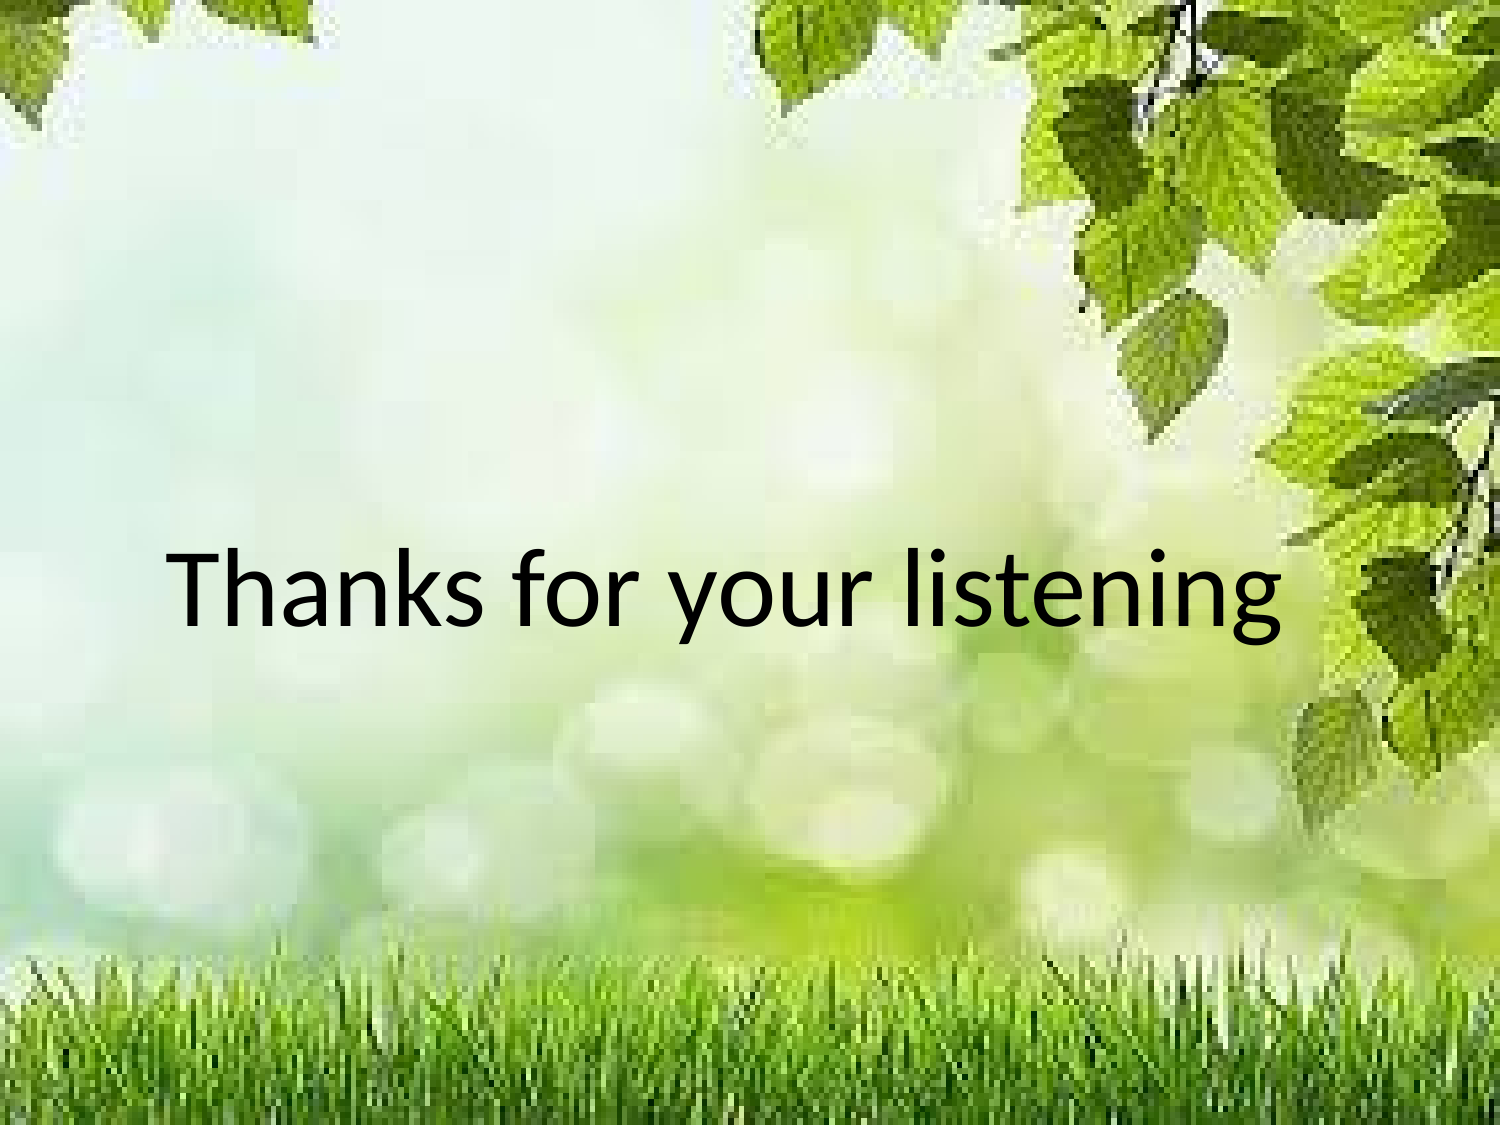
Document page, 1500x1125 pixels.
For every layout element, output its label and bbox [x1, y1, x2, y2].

list [0, 0, 1500, 1125]
